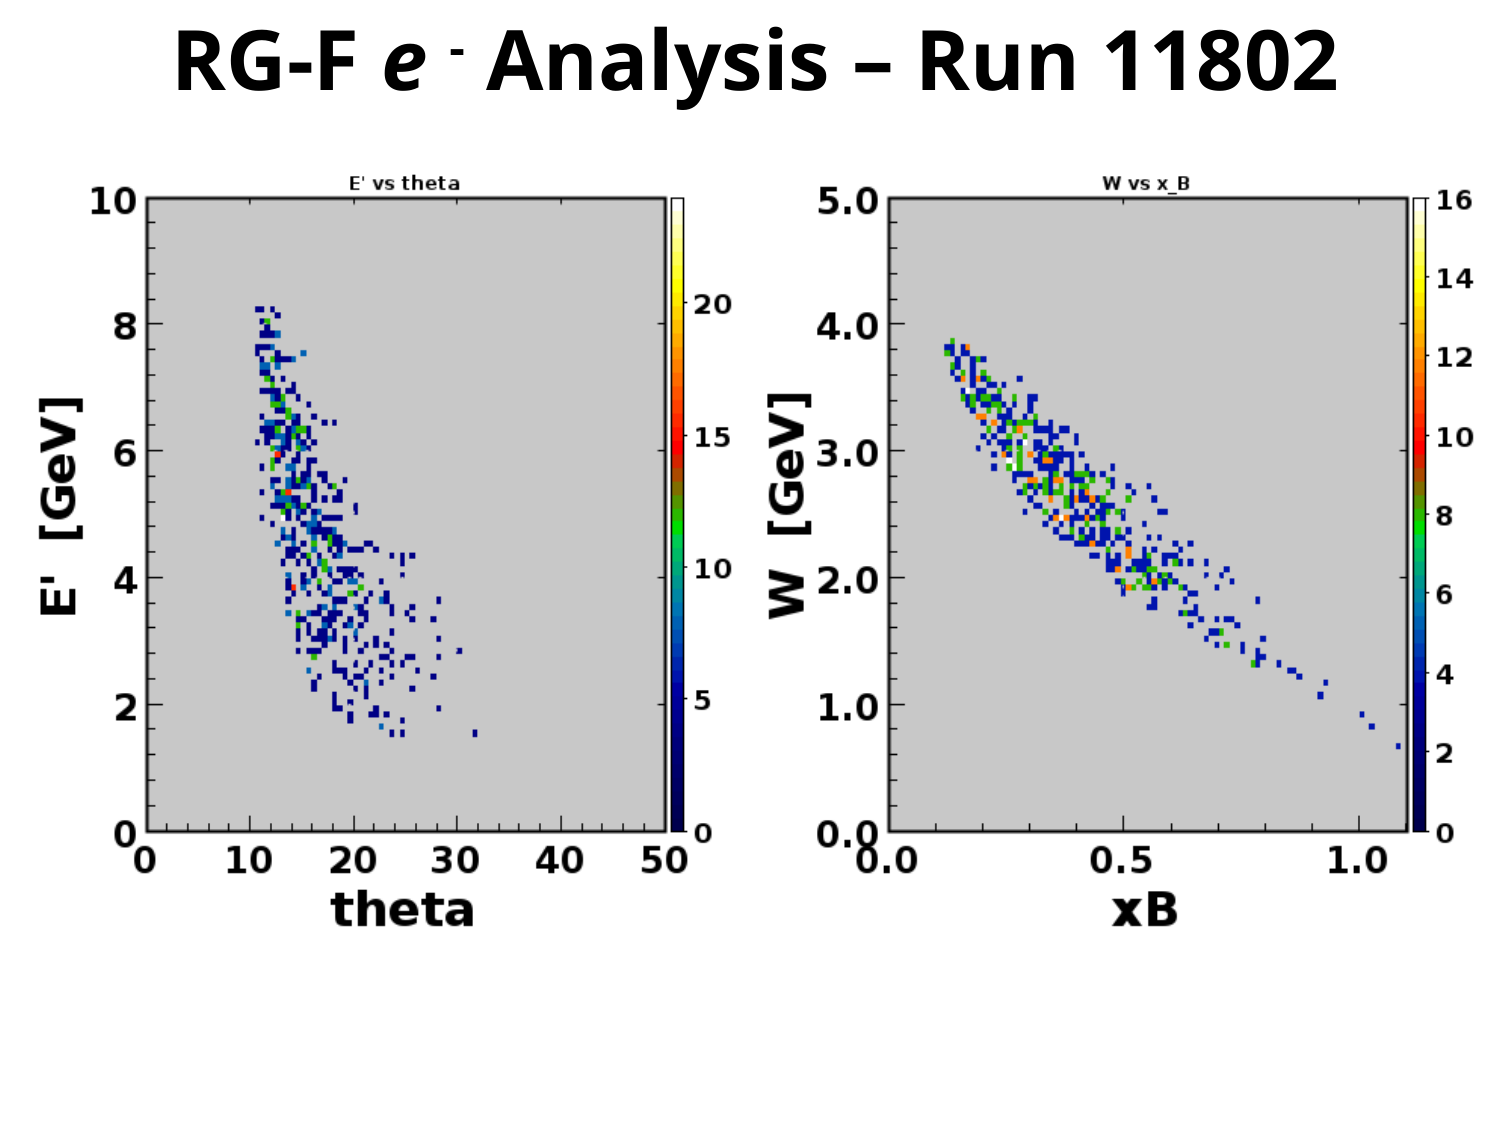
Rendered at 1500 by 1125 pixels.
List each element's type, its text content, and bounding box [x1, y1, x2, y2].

text_box RG-F e - Analysis – Run 11802 [157, 0, 1355, 115]
picture [3, 172, 1496, 953]
